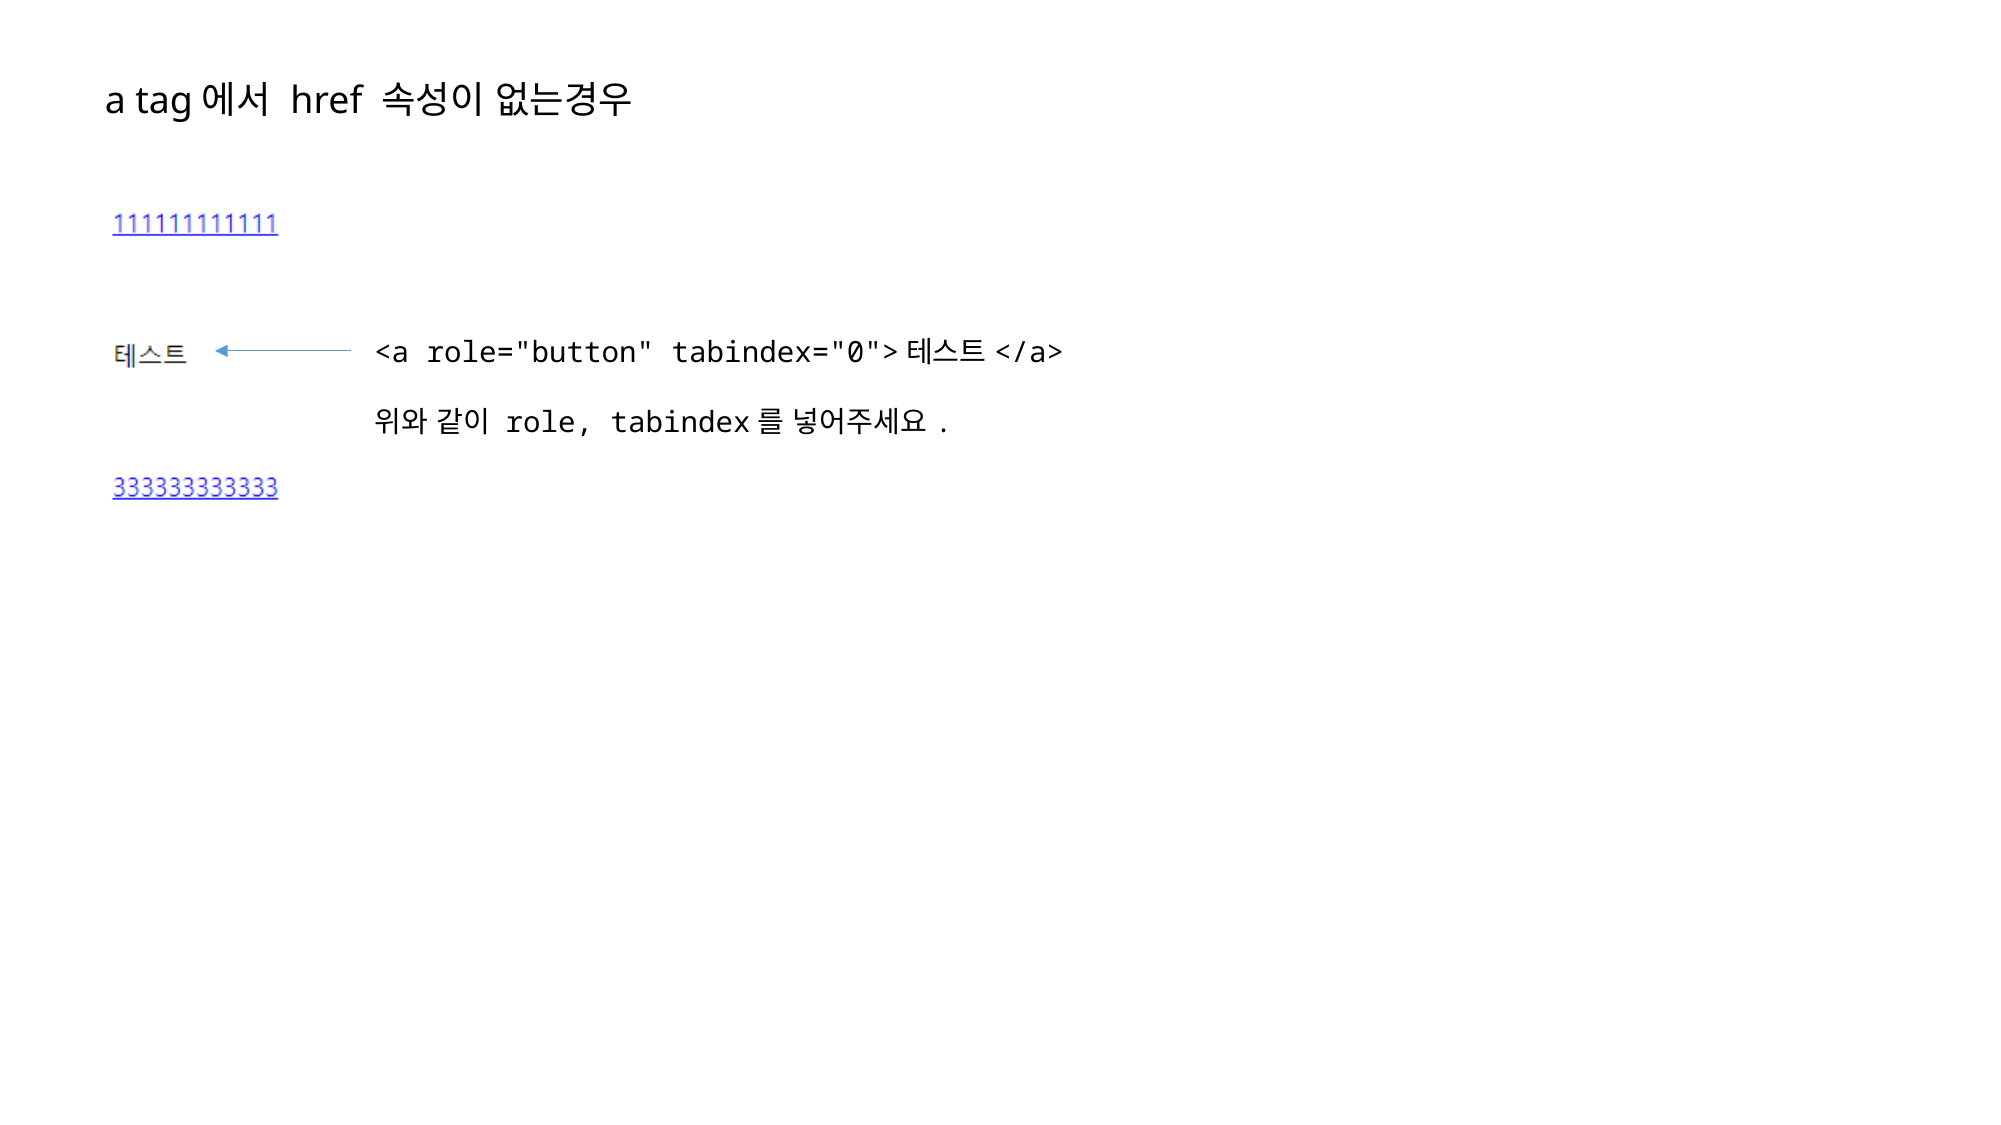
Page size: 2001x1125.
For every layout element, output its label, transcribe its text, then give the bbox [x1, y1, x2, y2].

picture [97, 192, 334, 547]
text_box <a role="button" tabindex="0">테스트</a> 위와 같이 role, tabindex를 넣어주세요. [359, 325, 1079, 446]
text_box a tag에서 href 속성이 없는경우 [90, 68, 649, 128]
